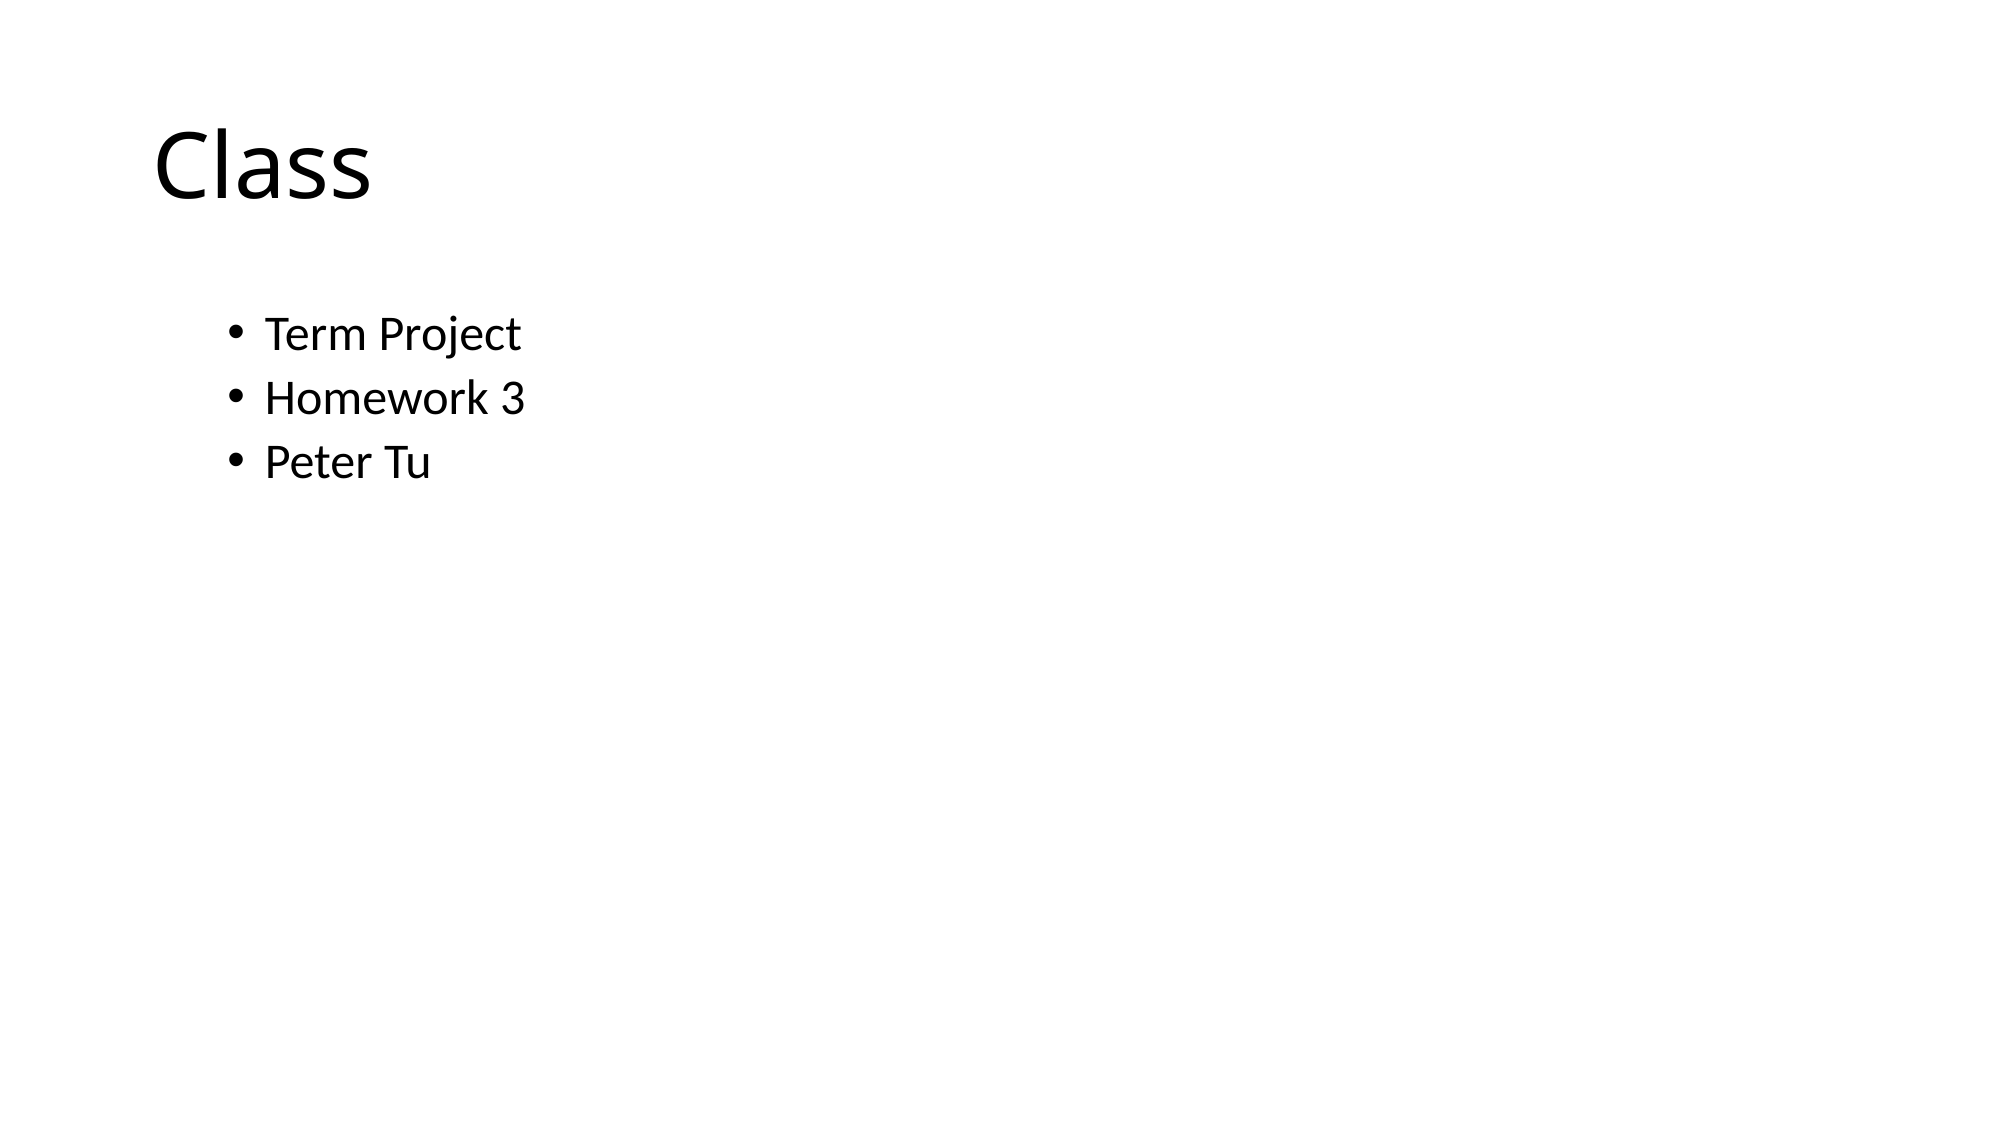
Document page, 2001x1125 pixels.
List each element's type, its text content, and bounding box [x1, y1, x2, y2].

title Class [137, 59, 1863, 278]
list Term Project Homework 3 Peter Tu [137, 299, 1863, 1014]
